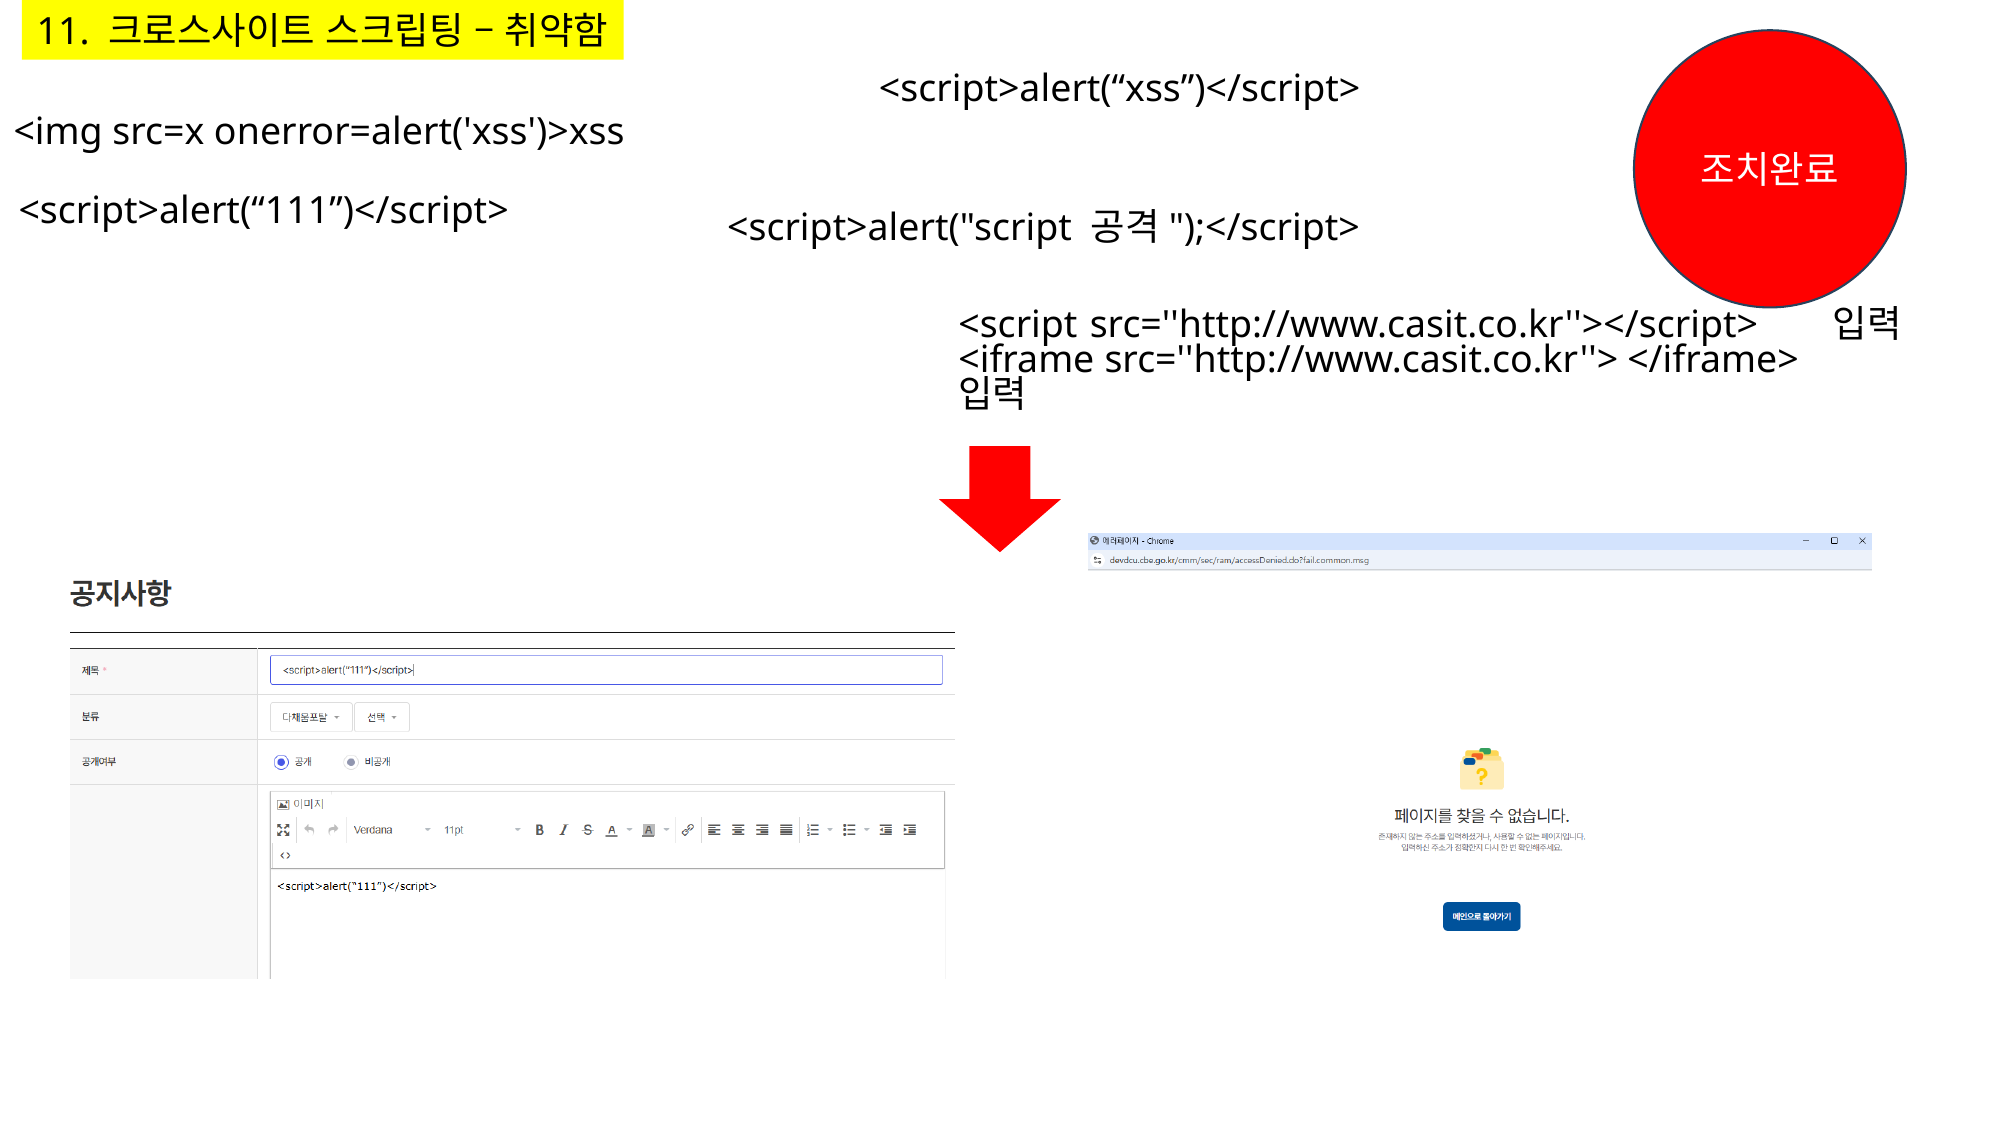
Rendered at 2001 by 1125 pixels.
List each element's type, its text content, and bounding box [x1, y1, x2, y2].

text_box 11. 크로스사이트 스크립팅 – 취약함 [21, 0, 624, 60]
text_box <script>alert(“111”)</script> [3, 178, 524, 239]
text_box [936, 445, 1064, 554]
text_box <script>alert("script 공격");</script> [712, 195, 1375, 256]
text_box <img src=x onerror=alert('xss')>xss [0, 99, 640, 160]
text_box <script src=''http://www.casit.co.kr''></script> 입력 <iframe src=''http://www.casit.co.kr''> </iframe> 입력 [933, 306, 1934, 423]
picture [43, 544, 970, 979]
text_box 조치완료 [1632, 29, 1907, 309]
picture [1088, 533, 1872, 1025]
text_box <script>alert(“xss”)</script> [864, 56, 1376, 117]
